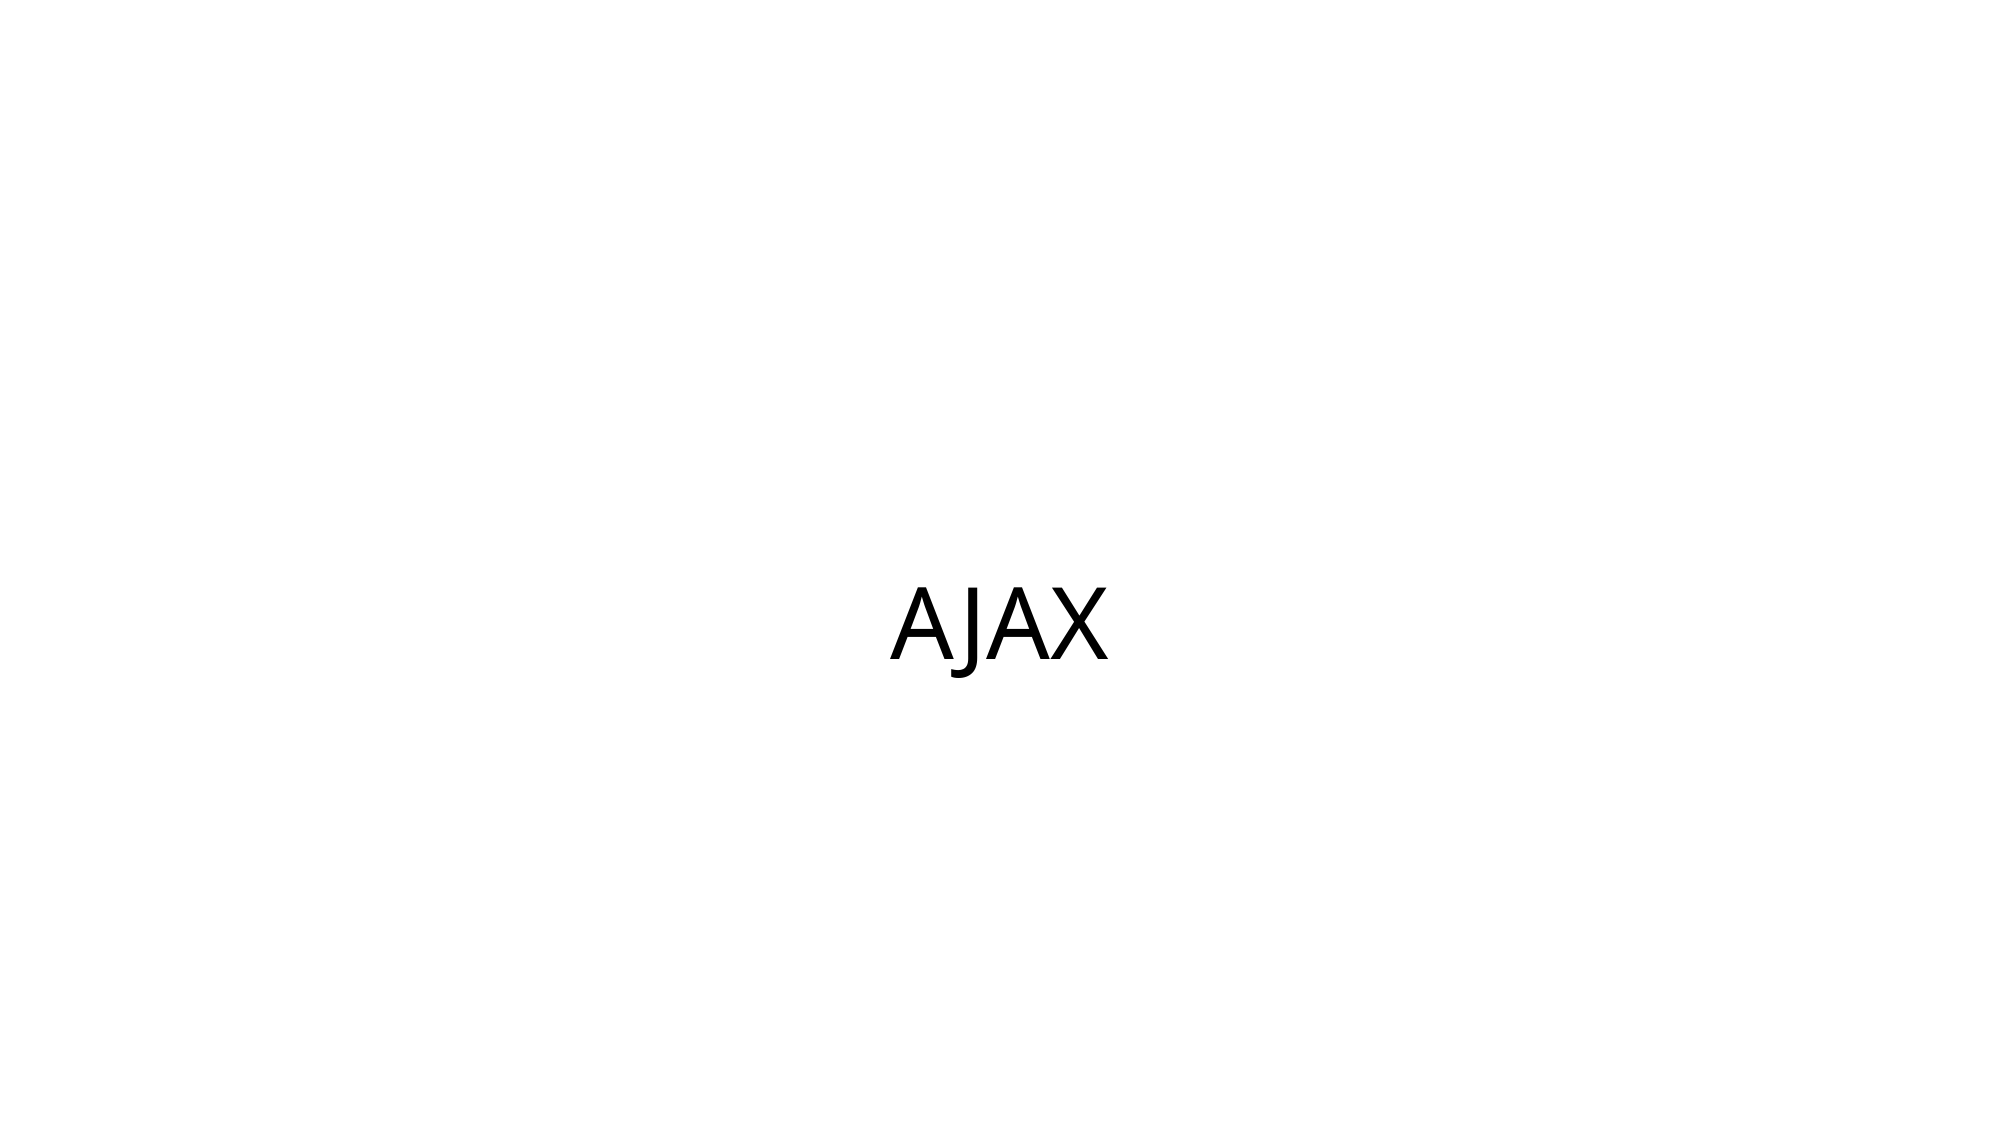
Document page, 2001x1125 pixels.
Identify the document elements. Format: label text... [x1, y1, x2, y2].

title AJAX [249, 184, 1750, 689]
